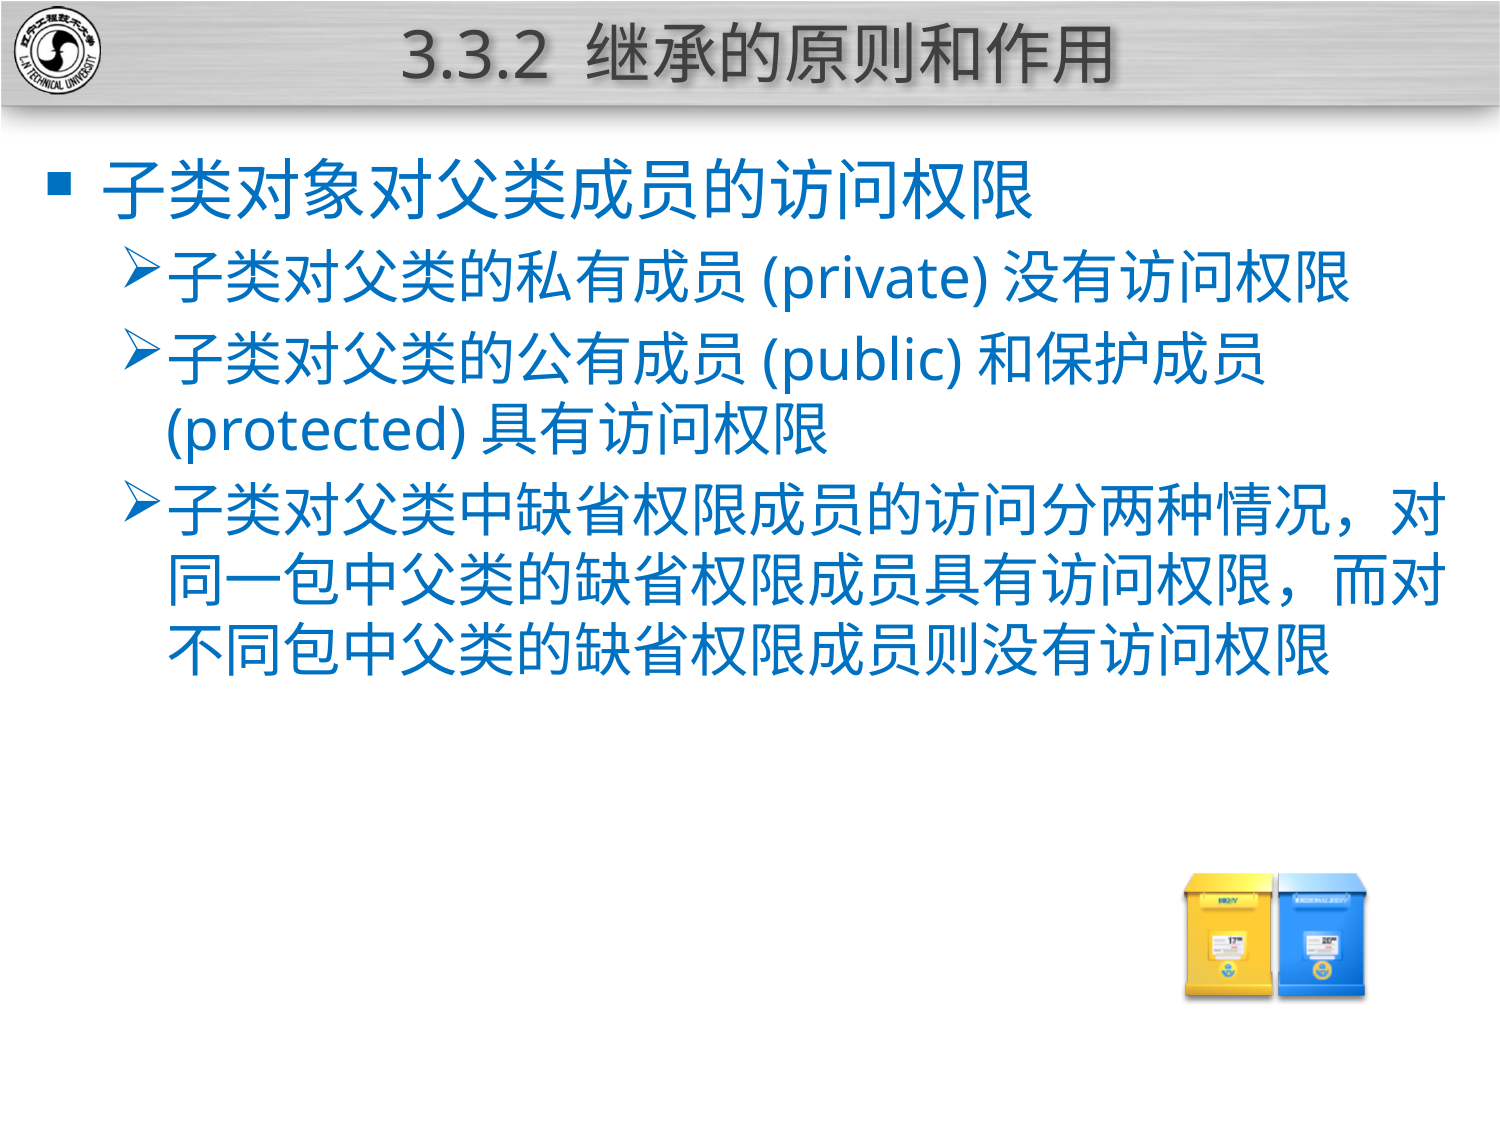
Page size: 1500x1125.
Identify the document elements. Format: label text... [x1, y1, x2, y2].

list 子类对象对父类成员的访问权限 子类对父类的私有成员(private)没有访问权限 子类对父类的公有成员(public)和保护成员(protected)具有访问权限 子类对父类中缺省权限成员的访问分两种情况，对同一包中父类的缺省权限成员具有访问权限，而对不同包中父类的缺省权限成员则没有访问权限 [29, 149, 1471, 1106]
title 3.3.2 继承的原则和作用 [108, 0, 1410, 103]
picture [1174, 833, 1376, 1035]
picture [2, 2, 1499, 172]
